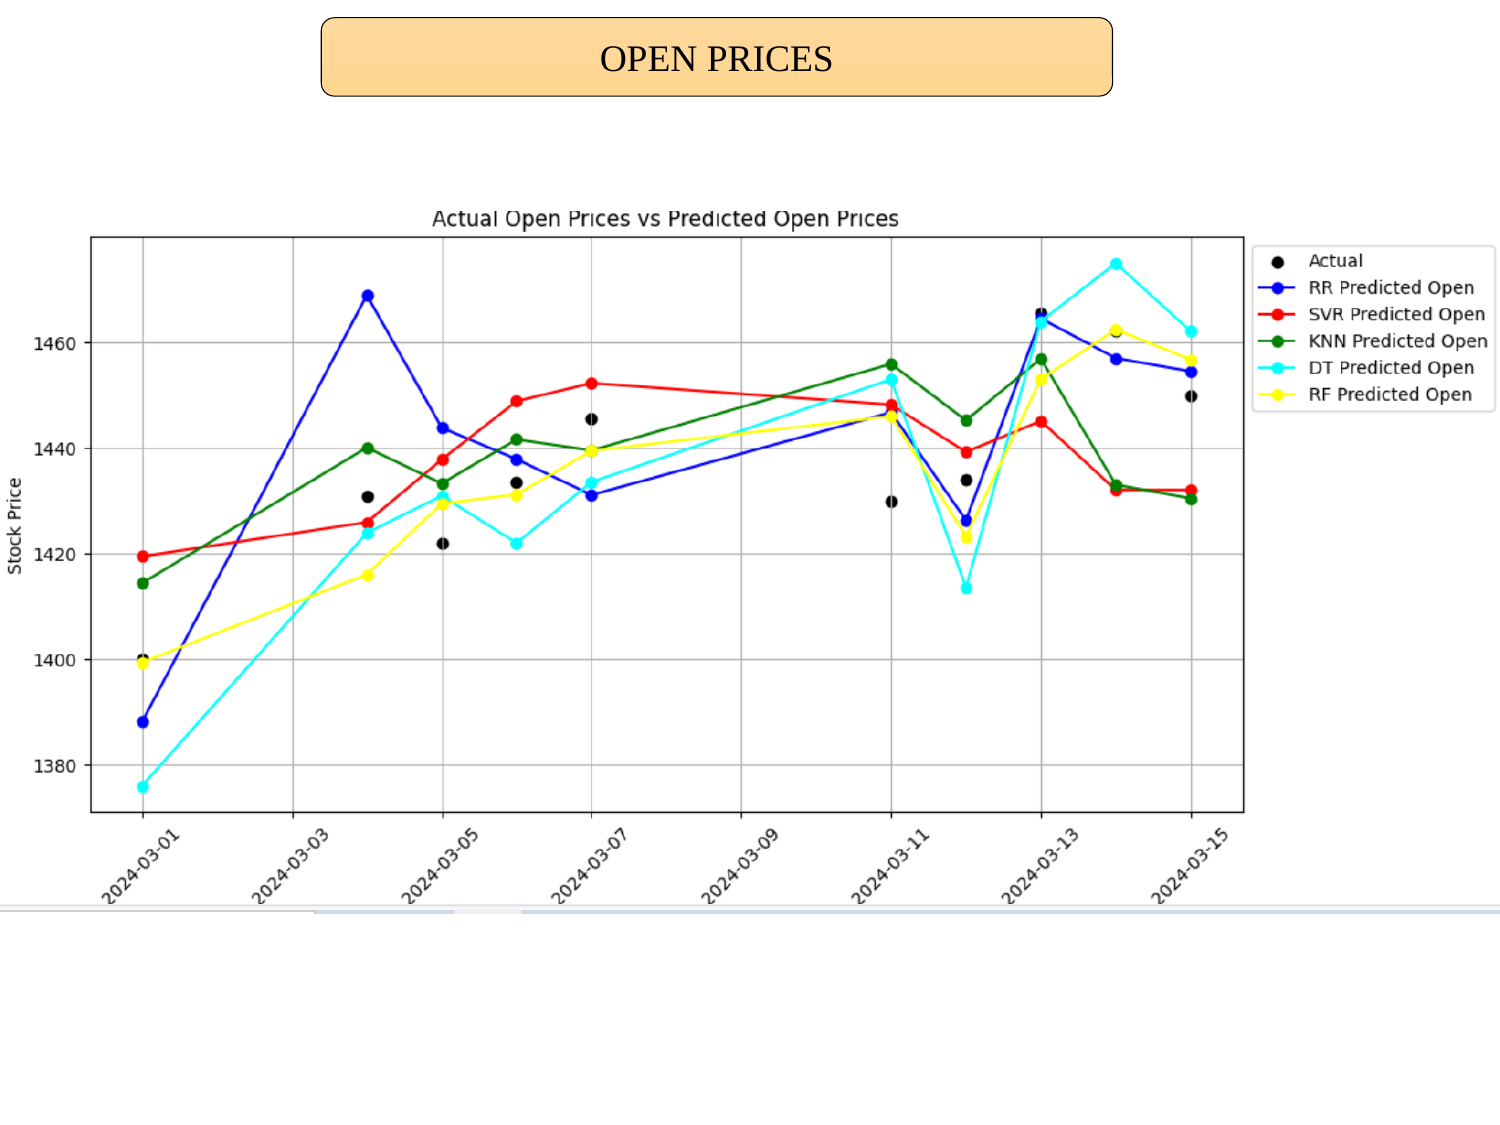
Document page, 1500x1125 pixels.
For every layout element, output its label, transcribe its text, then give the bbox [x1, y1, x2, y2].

picture [0, 211, 1500, 914]
text_box OPEN PRICES [320, 17, 1114, 97]
